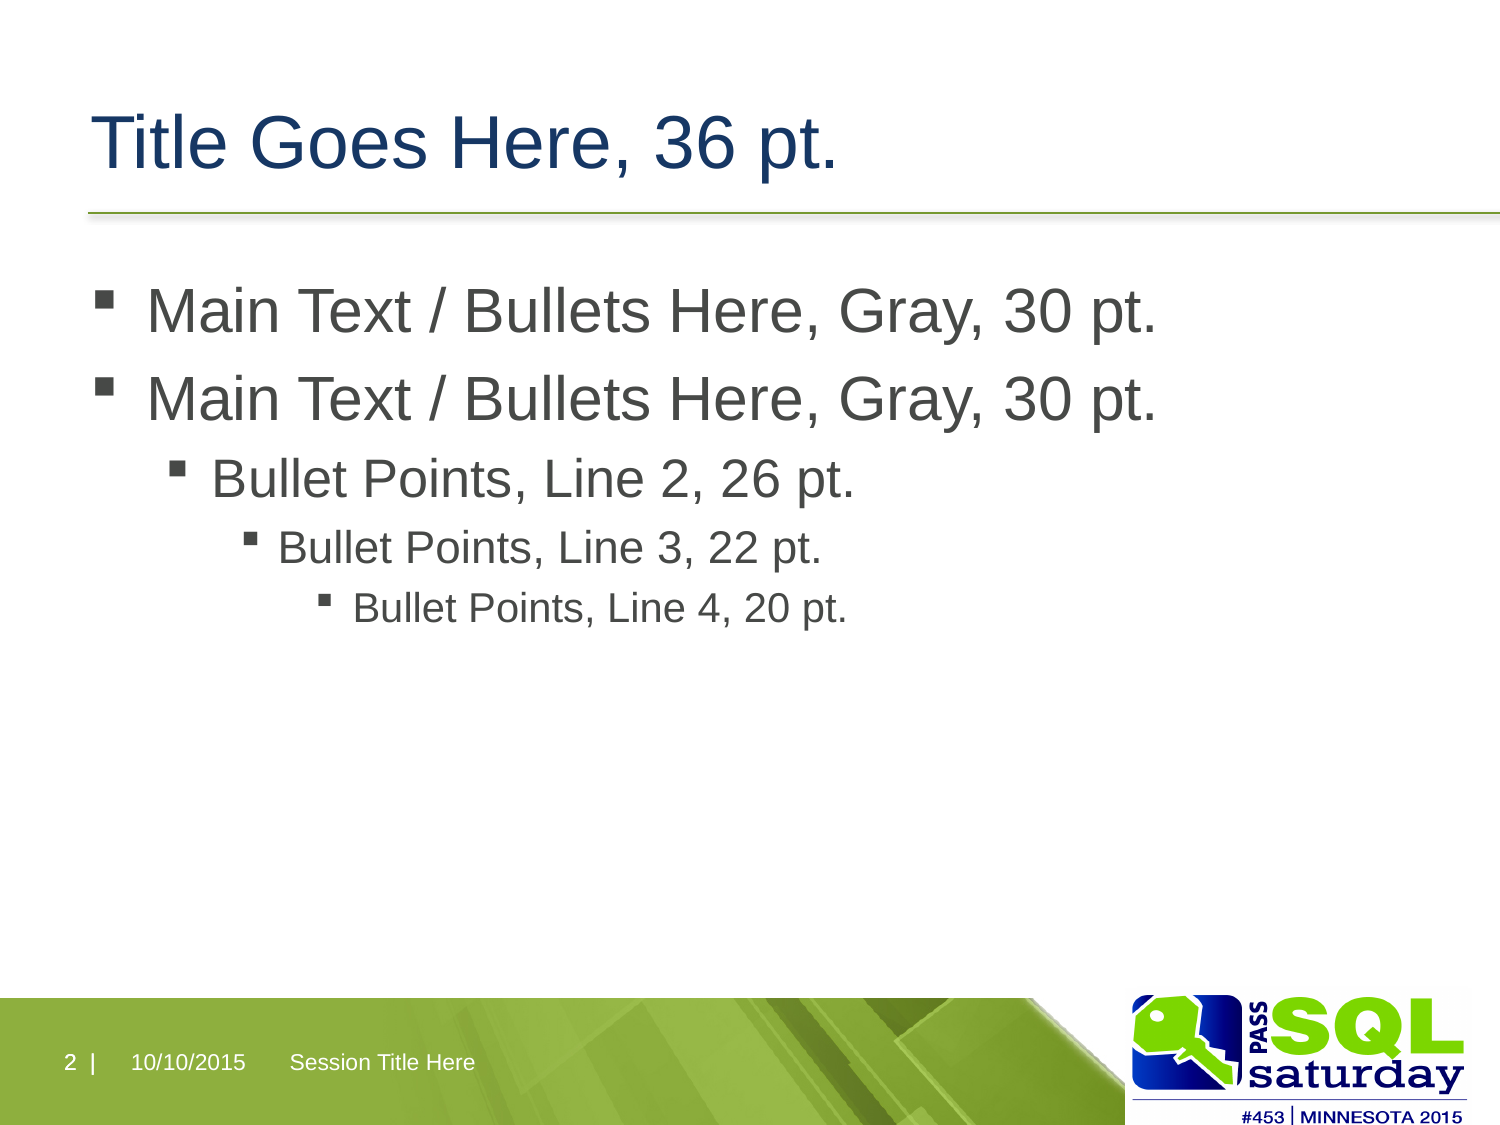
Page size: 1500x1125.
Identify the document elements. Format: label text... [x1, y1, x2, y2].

slide_number 2 | [37, 1031, 124, 1092]
picture [0, 985, 1500, 1125]
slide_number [124, 1031, 274, 1092]
title Title Goes Here, 36 pt. [75, 45, 1425, 233]
footer Session Title Here [274, 1031, 751, 1092]
list Main Text / Bullets Here, Gray, 30 pt. Main Text / Bullets Here, Gray, 30 pt. Bullet Points, Line 2, 26 pt. Bullet Points, Line 3, 22 pt. Bullet Points, Line 4, 20 pt. [75, 262, 1425, 968]
